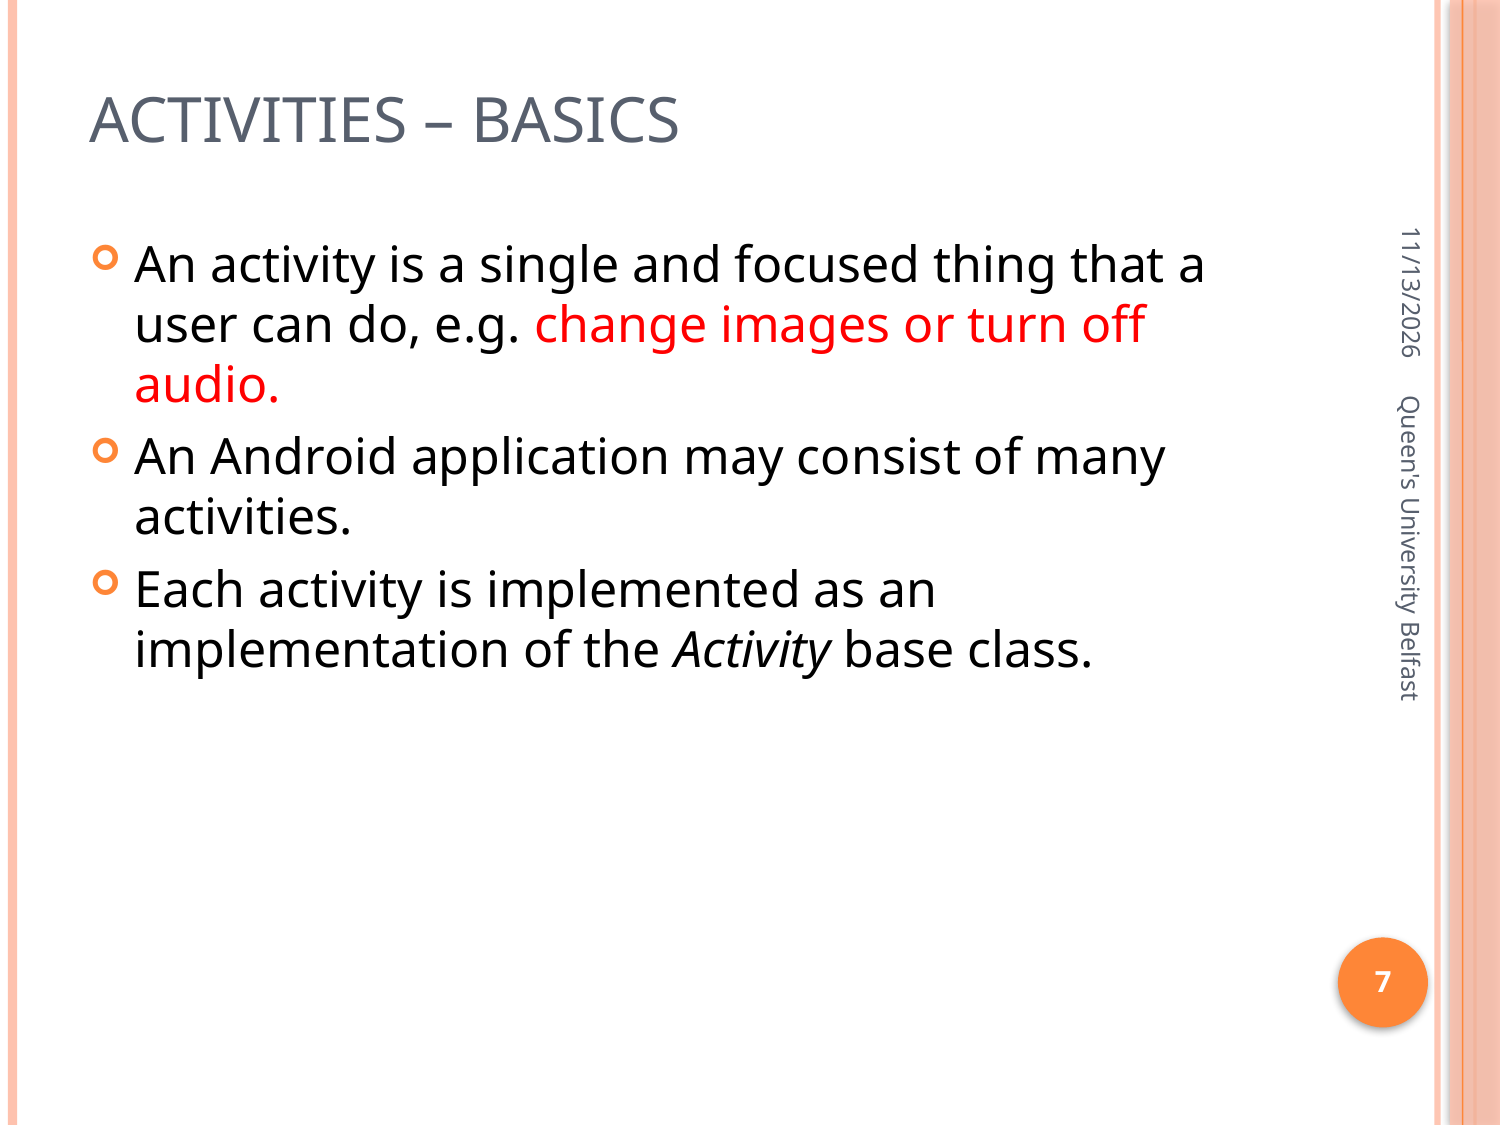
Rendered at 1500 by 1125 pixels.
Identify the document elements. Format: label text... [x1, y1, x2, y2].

slide_number 7 [1333, 940, 1434, 1027]
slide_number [1378, 43, 1442, 374]
title Activities – basics [75, 45, 1300, 163]
list An activity is a single and focused thing that a user can do, e.g. change images or turn off audio. An Android application may consist of many activities. Each activity is implemented as an implementation of the Activity base class. [75, 224, 1300, 1062]
footer Queen's University Belfast [1379, 380, 1440, 906]
